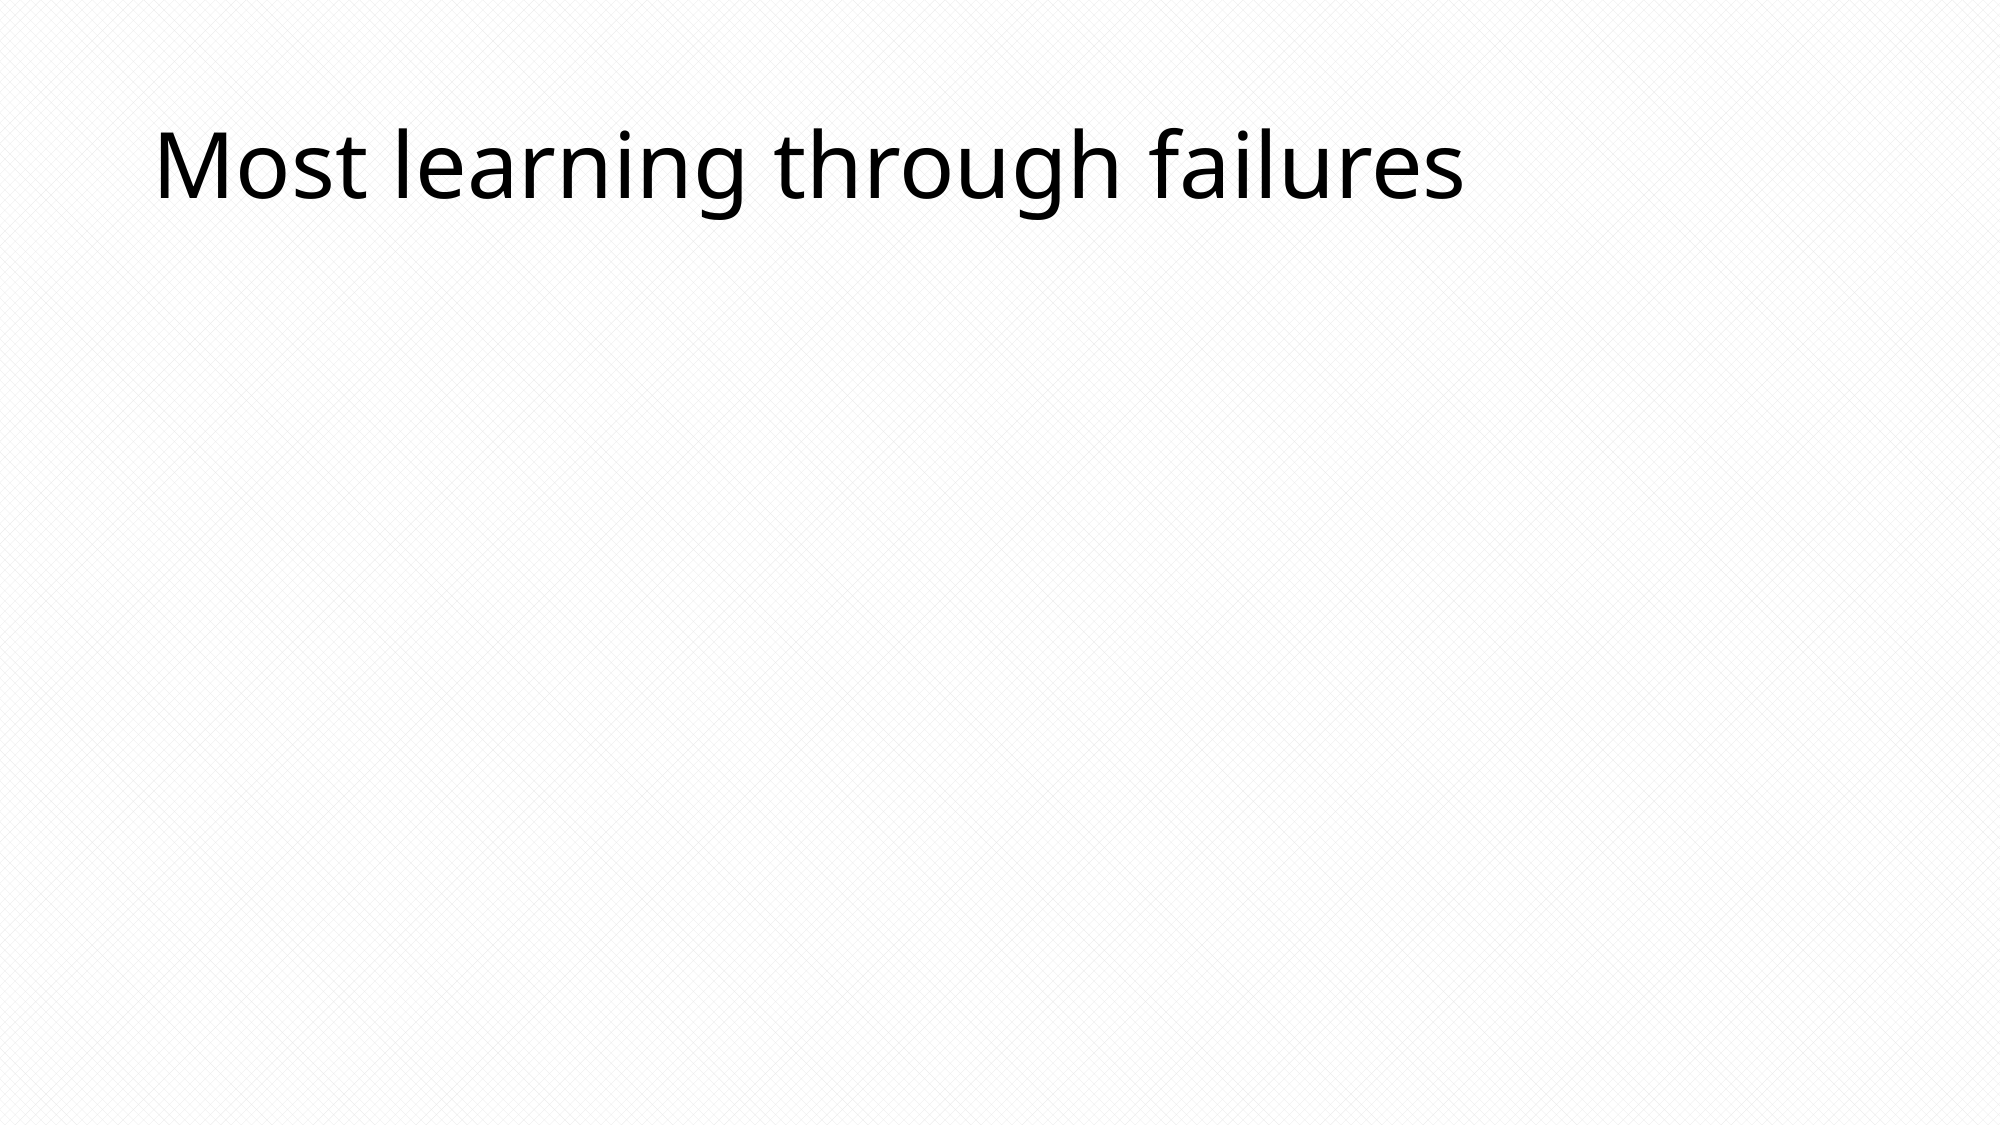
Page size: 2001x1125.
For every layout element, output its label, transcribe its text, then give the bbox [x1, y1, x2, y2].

title Most learning through failures [137, 59, 1863, 278]
